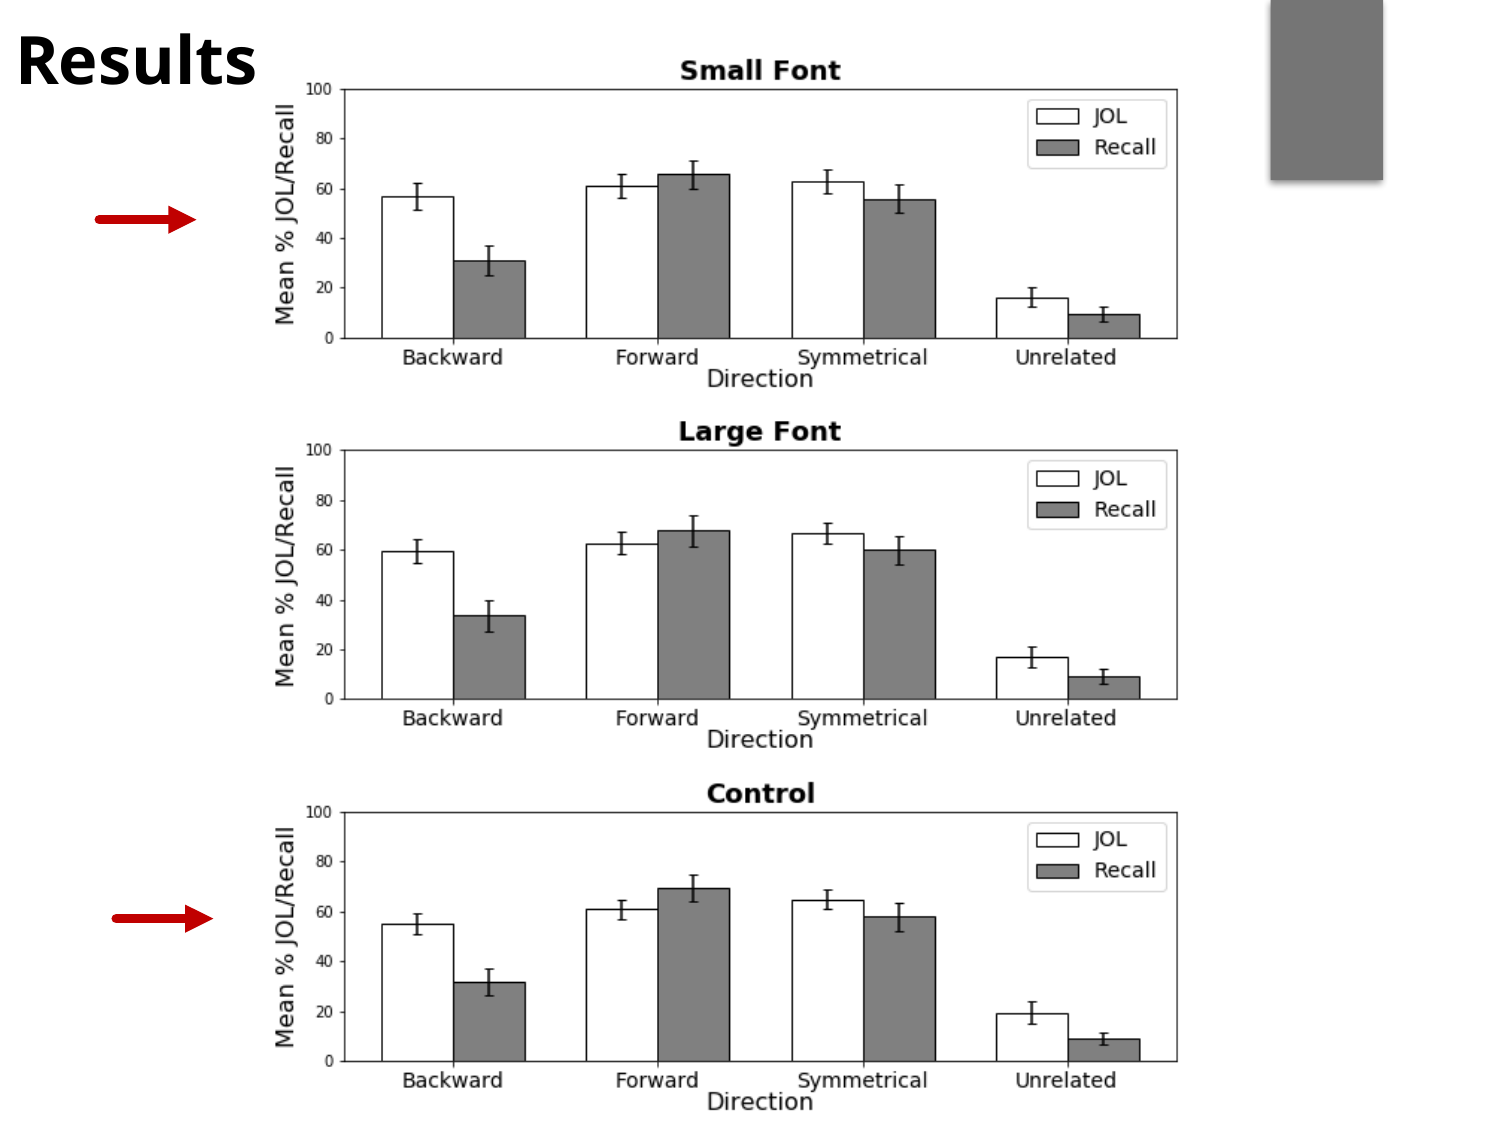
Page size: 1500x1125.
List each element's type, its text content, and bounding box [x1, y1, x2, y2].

title Results [0, 0, 1041, 117]
picture [271, 32, 1201, 1125]
